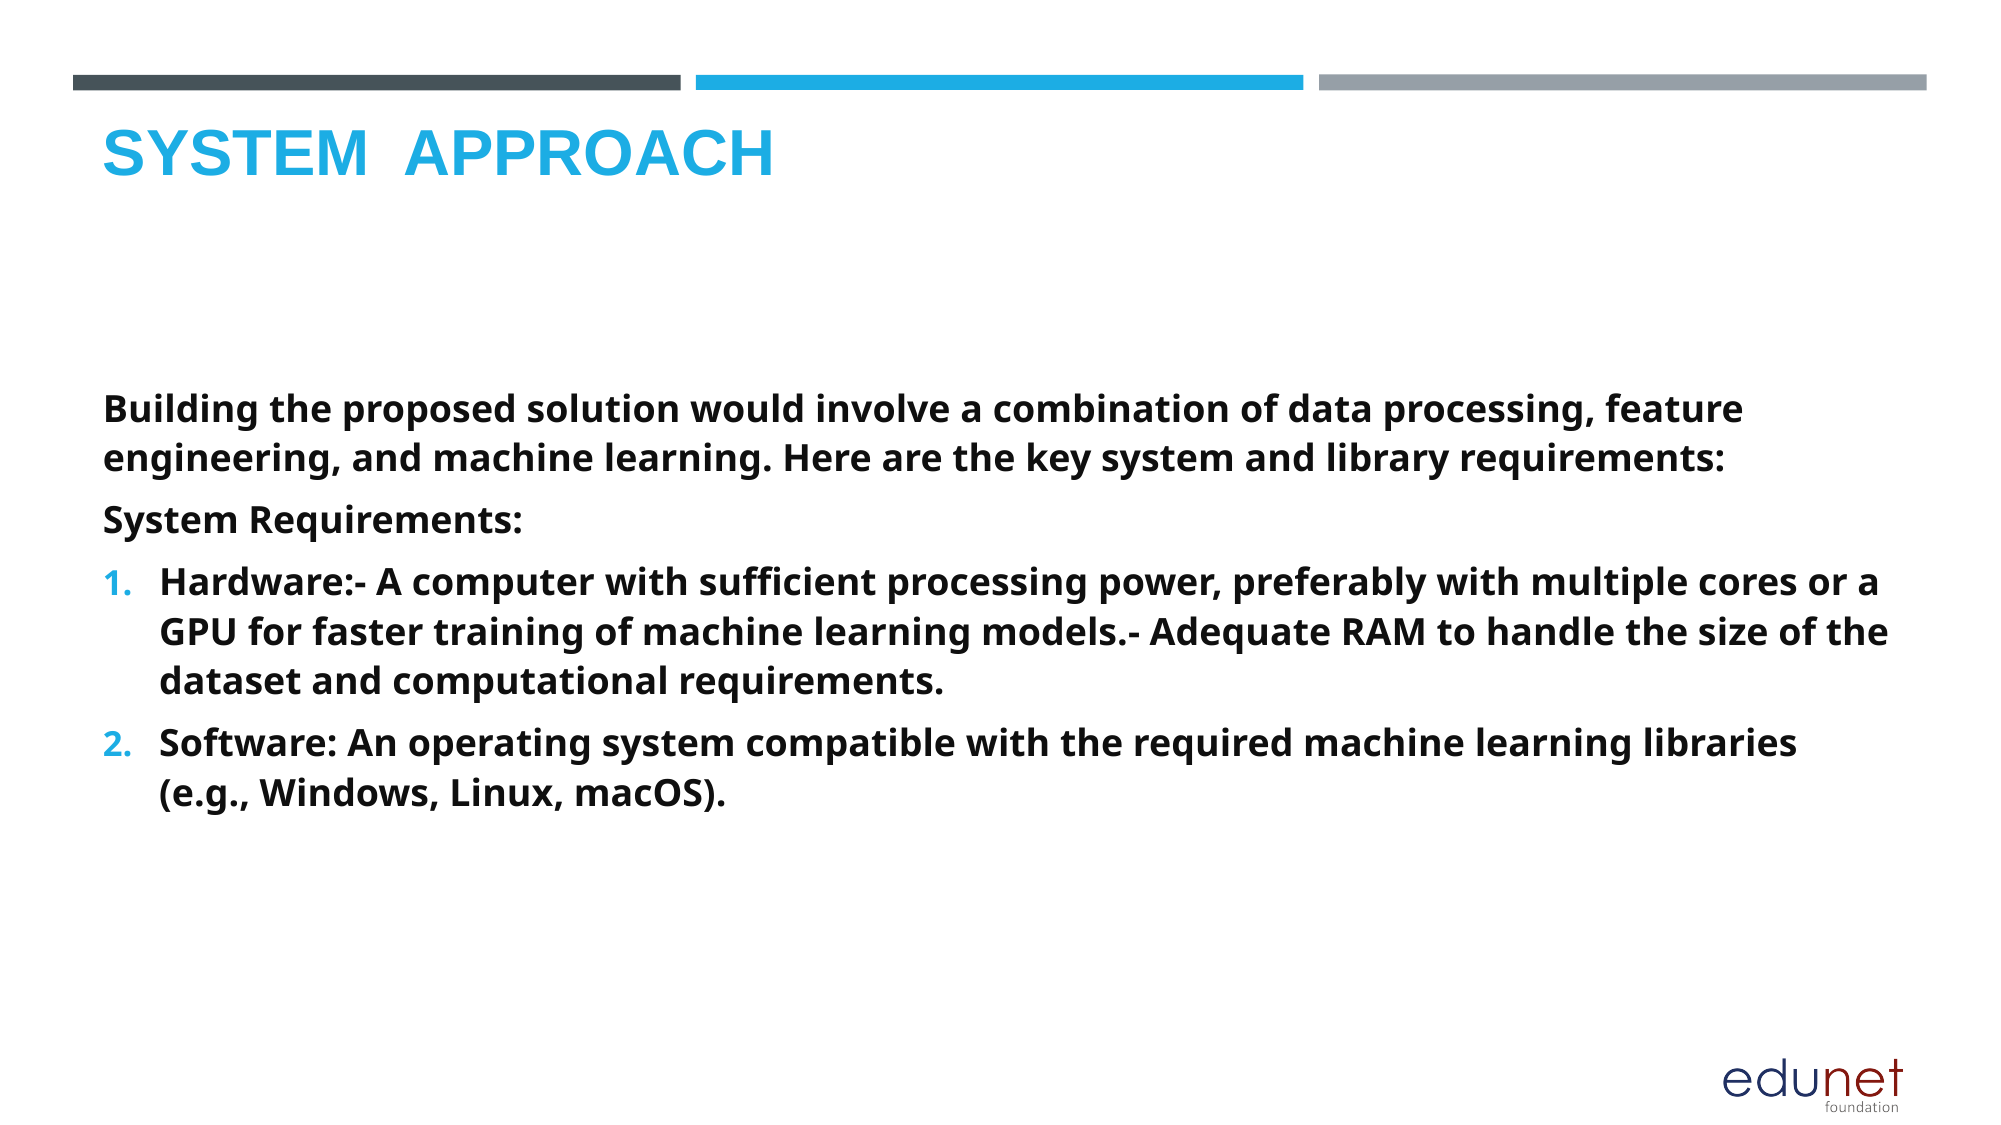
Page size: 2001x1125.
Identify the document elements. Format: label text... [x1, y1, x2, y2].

picture [1719, 1056, 1905, 1116]
list Building the proposed solution would involve a combination of data processing, feature engineering, and machine learning. Here are the key system and library requirements: System Requirements: Hardware:- A computer with sufficient processing power, preferably with multiple cores or a GPU for faster training of machine learning models.- Adequate RAM to handle the size of the dataset and computational requirements. Software: An operating system compatible with the required machine learning libraries (e.g., Windows, Linux, macOS). [94, 213, 1906, 981]
title System Approach [94, 108, 1906, 197]
